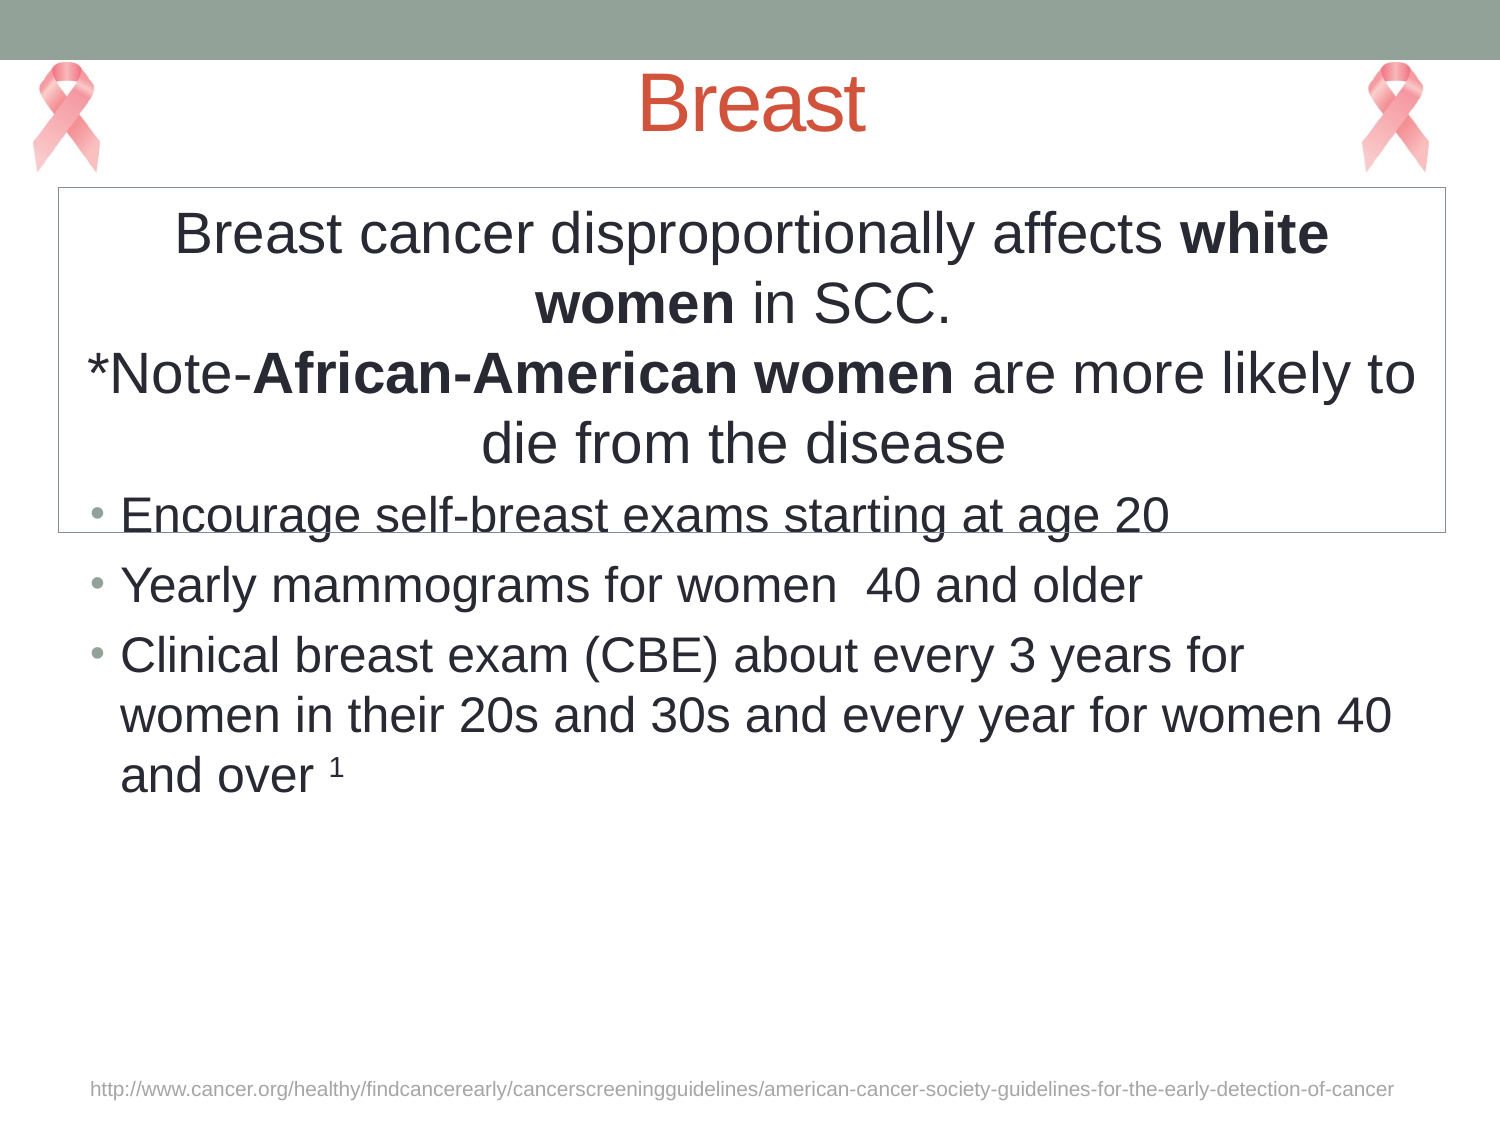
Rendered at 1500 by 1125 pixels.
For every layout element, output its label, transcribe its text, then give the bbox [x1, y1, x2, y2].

picture [33, 62, 101, 176]
text_box Breast cancer disproportionally affects white women in SCC. *Note-African-American women are more likely to die from the disease [58, 187, 1446, 533]
list Encourage self-breast exams starting at age 20 Yearly mammograms for women 40 and older Clinical breast exam (CBE) about every 3 years for women in their 20s and 30s and every year for women 40 and over 1 http://www.cancer.org/healthy/findcancerearly/cancerscreeningguidelines/american-cancer-society-guidelines-for-the-early-detection-of-cancer [75, 533, 1425, 1125]
title Breast [77, 4, 1428, 187]
picture [1362, 62, 1430, 176]
